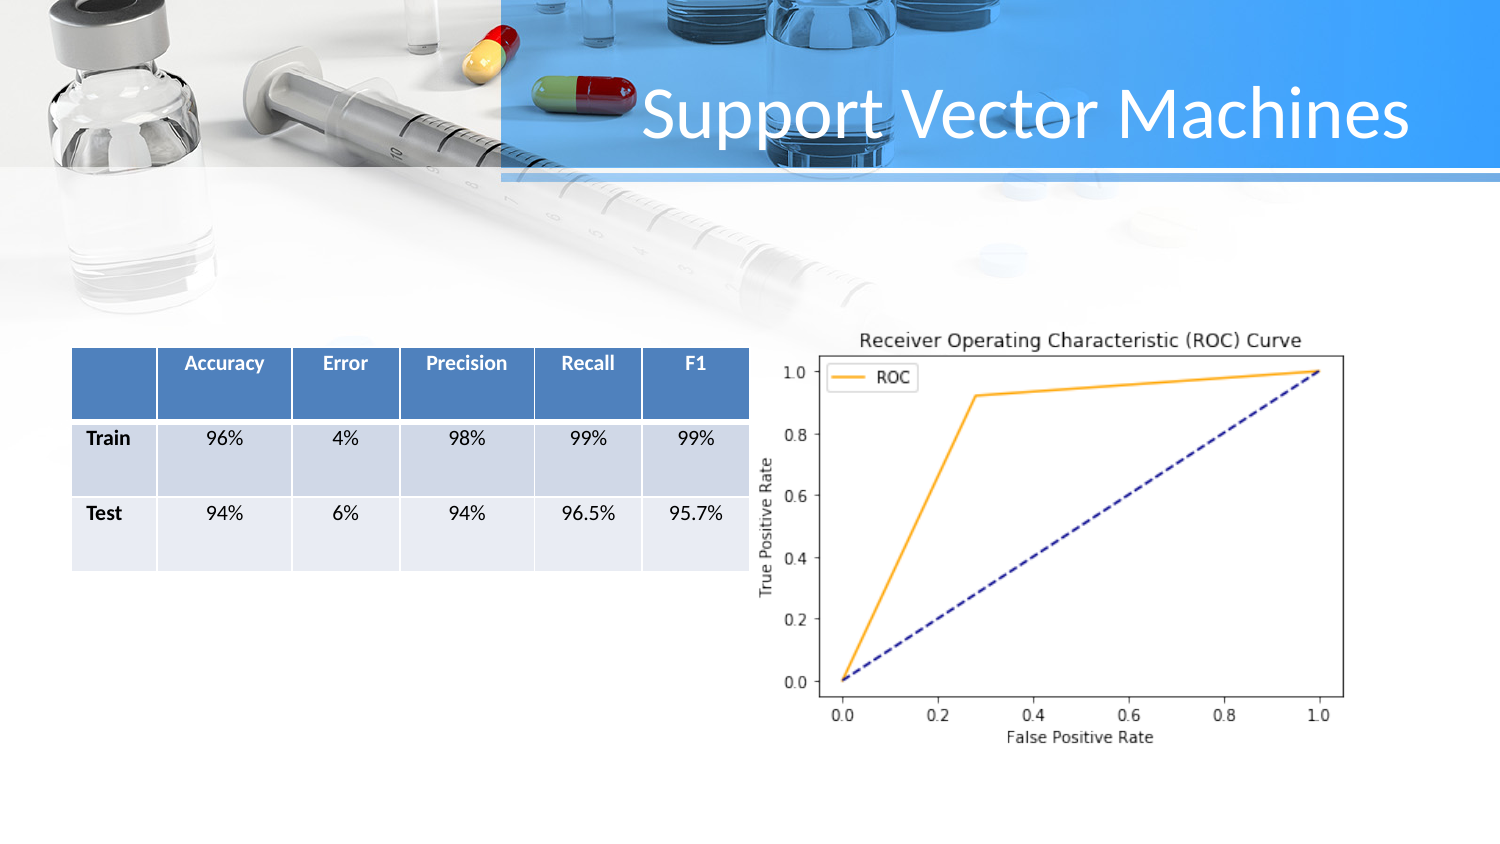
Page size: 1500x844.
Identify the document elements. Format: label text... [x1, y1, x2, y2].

table_header Accuracy [158, 348, 291, 419]
table_cell 99% [535, 425, 641, 496]
table_cell 4% [293, 425, 399, 496]
table_cell 94% [158, 498, 291, 571]
table_cell 96.5% [535, 498, 641, 571]
table_cell 99% [643, 425, 744, 496]
table_header Precision [401, 348, 534, 419]
title Support Vector Machines [73, 46, 1427, 172]
table_header Recall [535, 348, 641, 419]
table_cell 95.7% [643, 498, 744, 571]
picture [0, 0, 1500, 844]
table_header [72, 348, 156, 419]
table_cell Train [72, 425, 156, 496]
table_cell 6% [293, 498, 399, 571]
table_header Error [293, 348, 399, 419]
table_cell 98% [401, 425, 534, 496]
table_header F1 [643, 348, 744, 419]
table_cell Test [72, 498, 156, 571]
table_cell 94% [401, 498, 534, 571]
table_cell 96% [158, 425, 291, 496]
